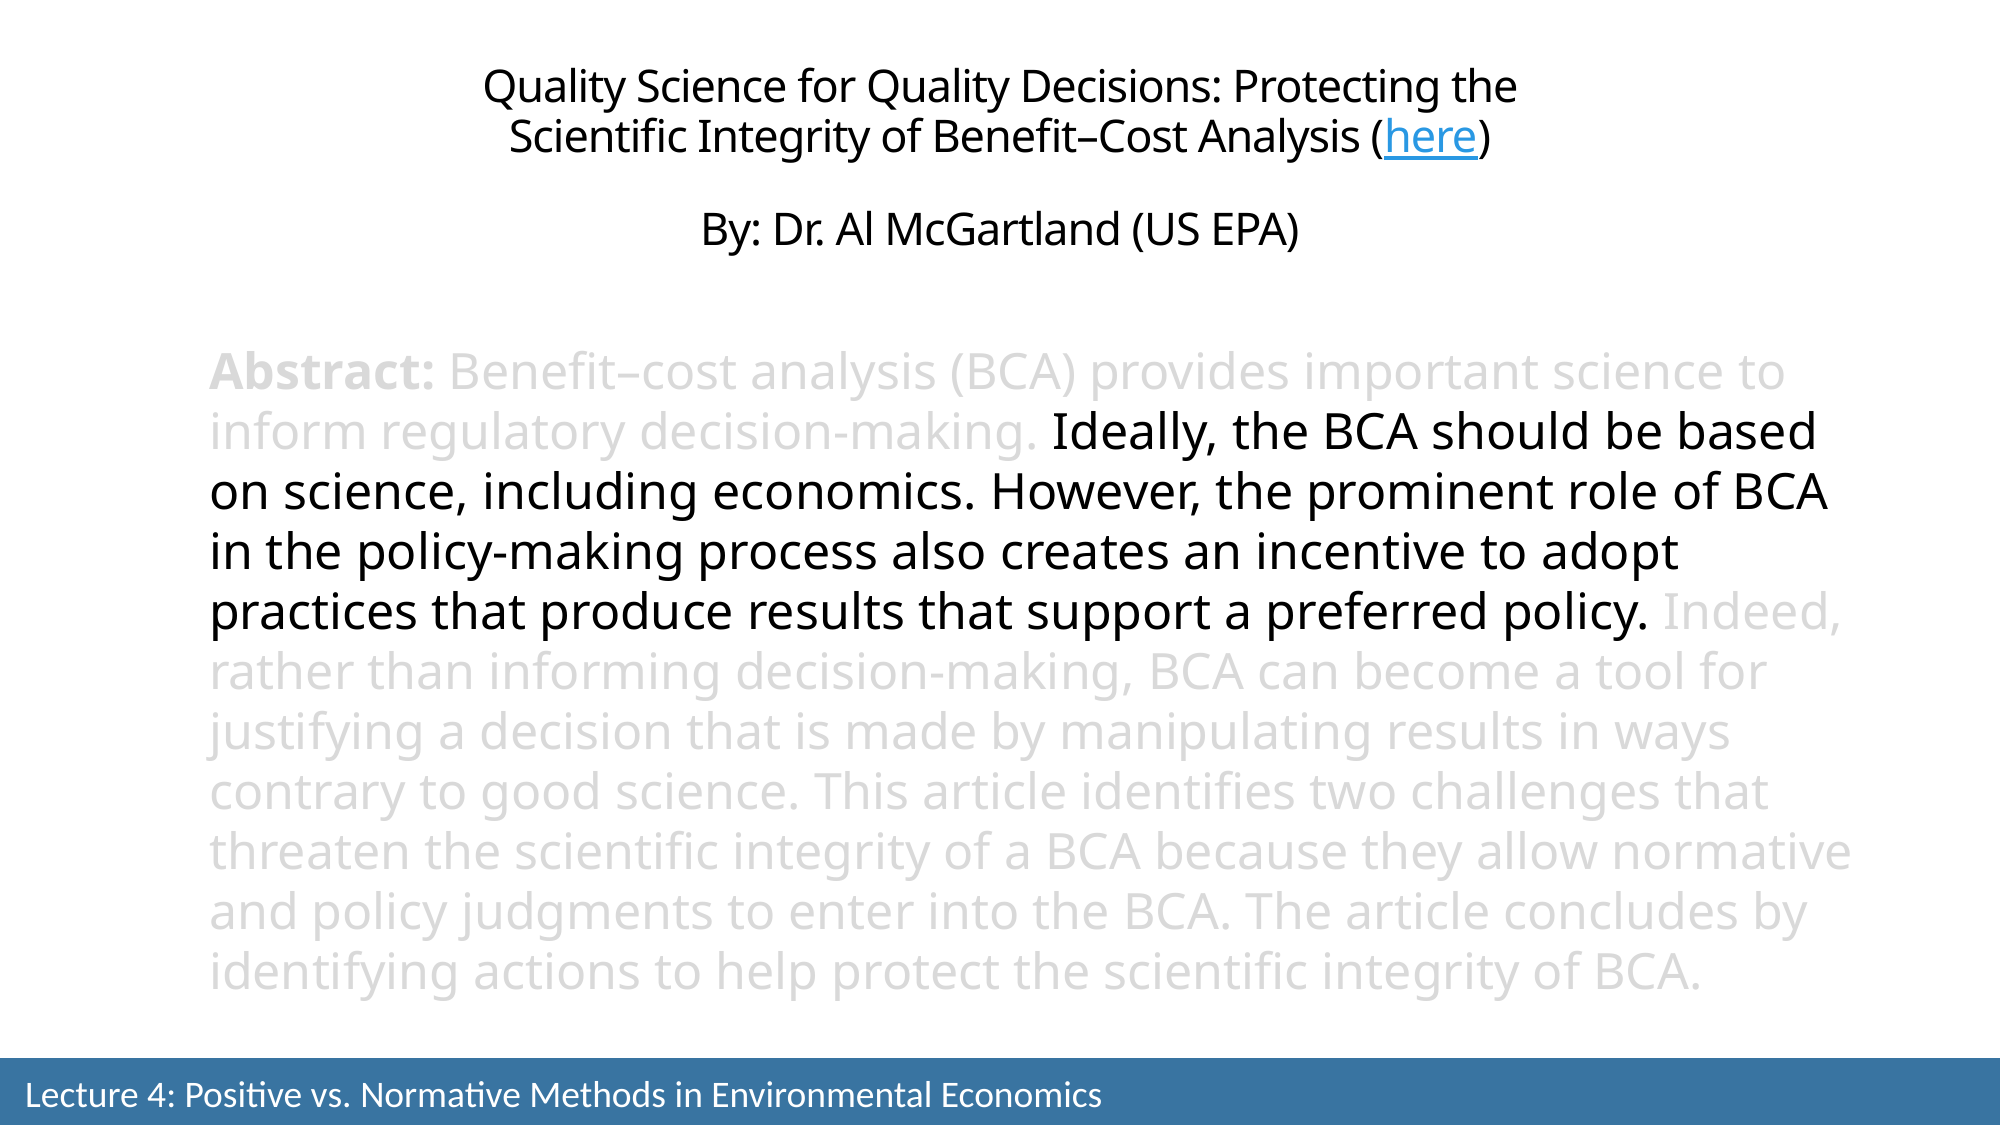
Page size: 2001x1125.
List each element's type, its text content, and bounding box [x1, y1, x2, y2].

text_box Abstract: Benefit–cost analysis (BCA) provides important science to inform regulatory decision-making. Ideally, the BCA should be based on science, including economics. However, the prominent role of BCA in the policy-making process also creates an incentive to adopt practices that produce results that support a preferred policy. Indeed, rather than informing decision-making, BCA can become a tool for justifying a decision that is made by manipulating results in ways contrary to good science. This article identifies two challenges that threaten the scientific integrity of a BCA because they allow normative and policy judgments to enter into the BCA. The article concludes by identifying actions to help protect the scientific integrity of BCA. [119, 331, 1881, 1007]
text_box Quality Science for Quality Decisions: Protecting the Scientific Integrity of Benefit–Cost Analysis (here) By: Dr. Al McGartland (US EPA) [374, 56, 1625, 263]
